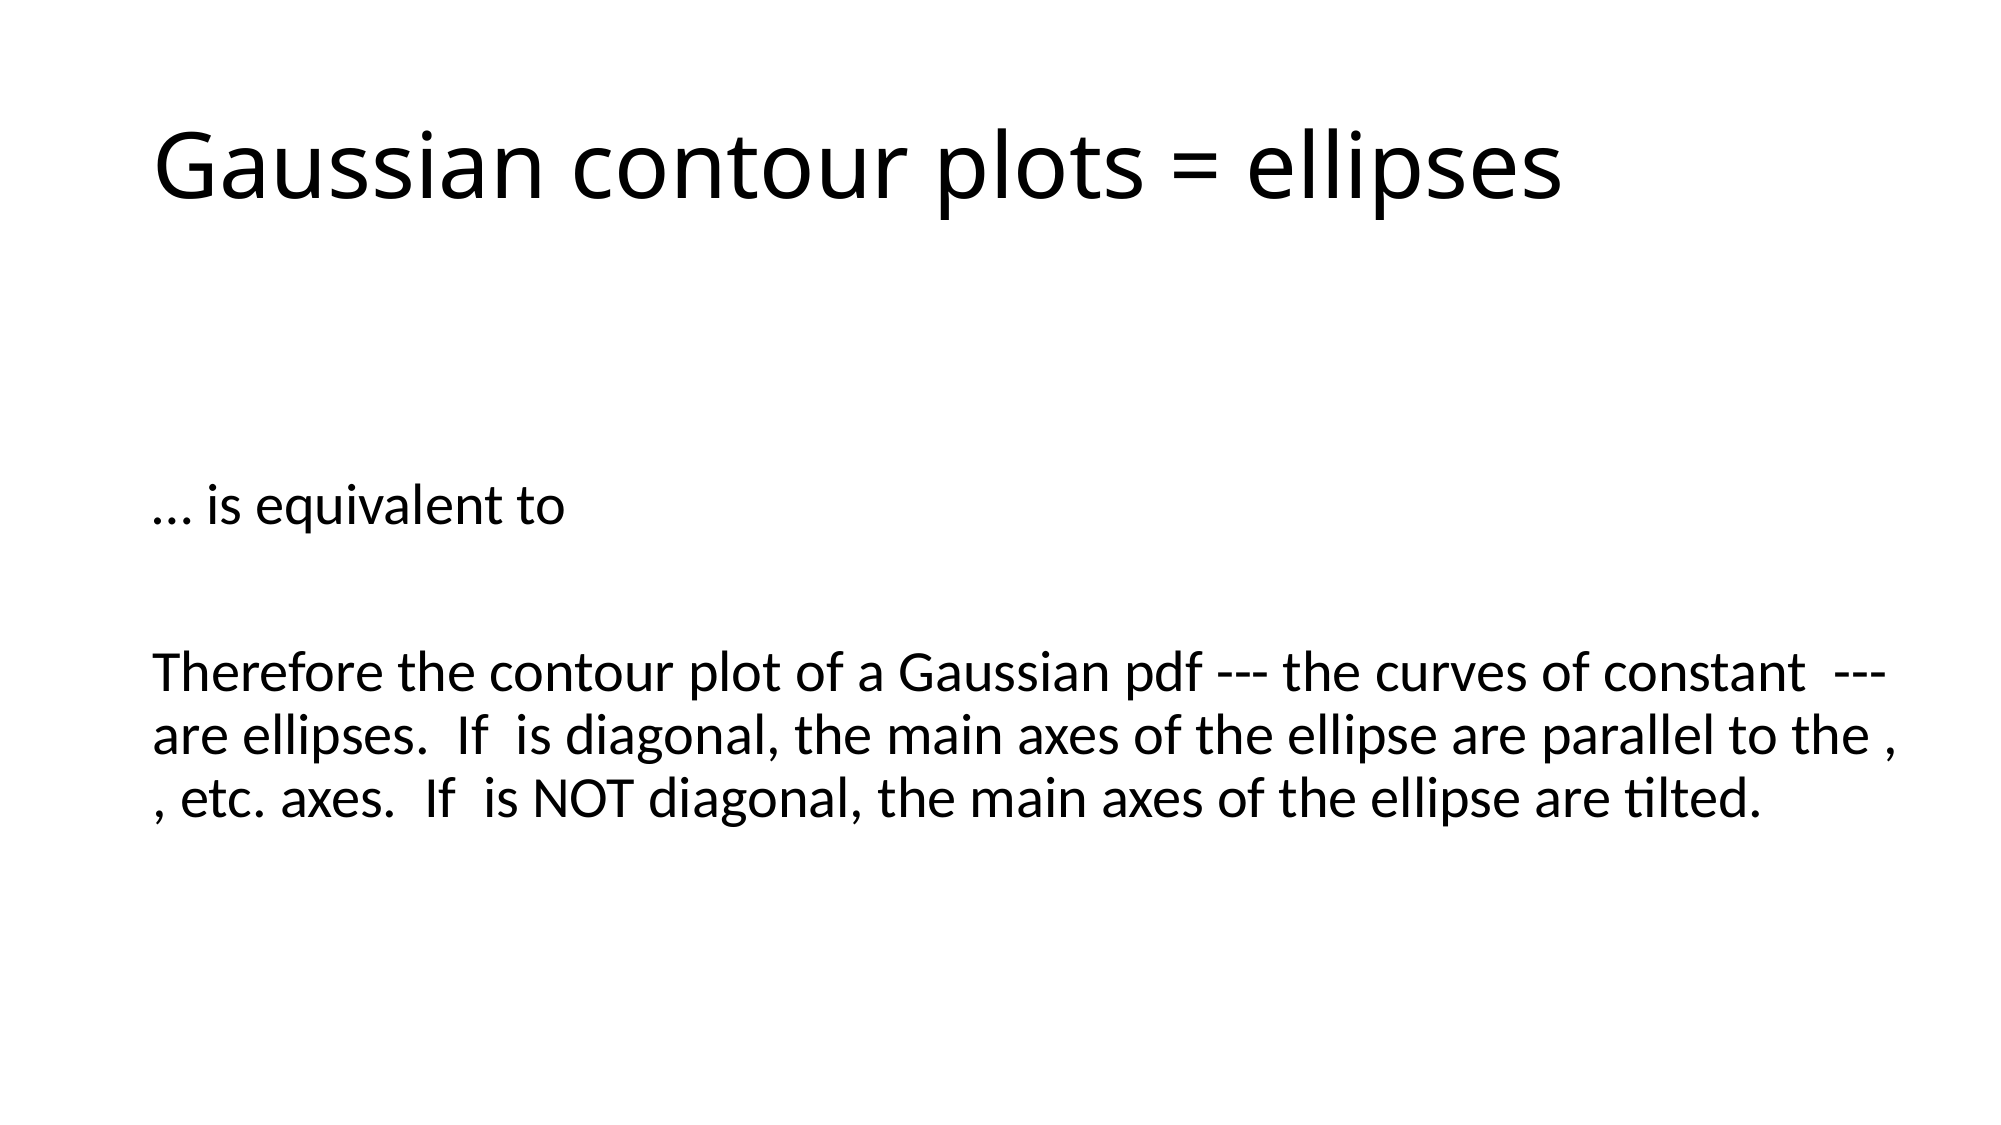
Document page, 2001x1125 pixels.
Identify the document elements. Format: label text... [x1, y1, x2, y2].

title Gaussian contour plots = ellipses [137, 59, 1863, 278]
